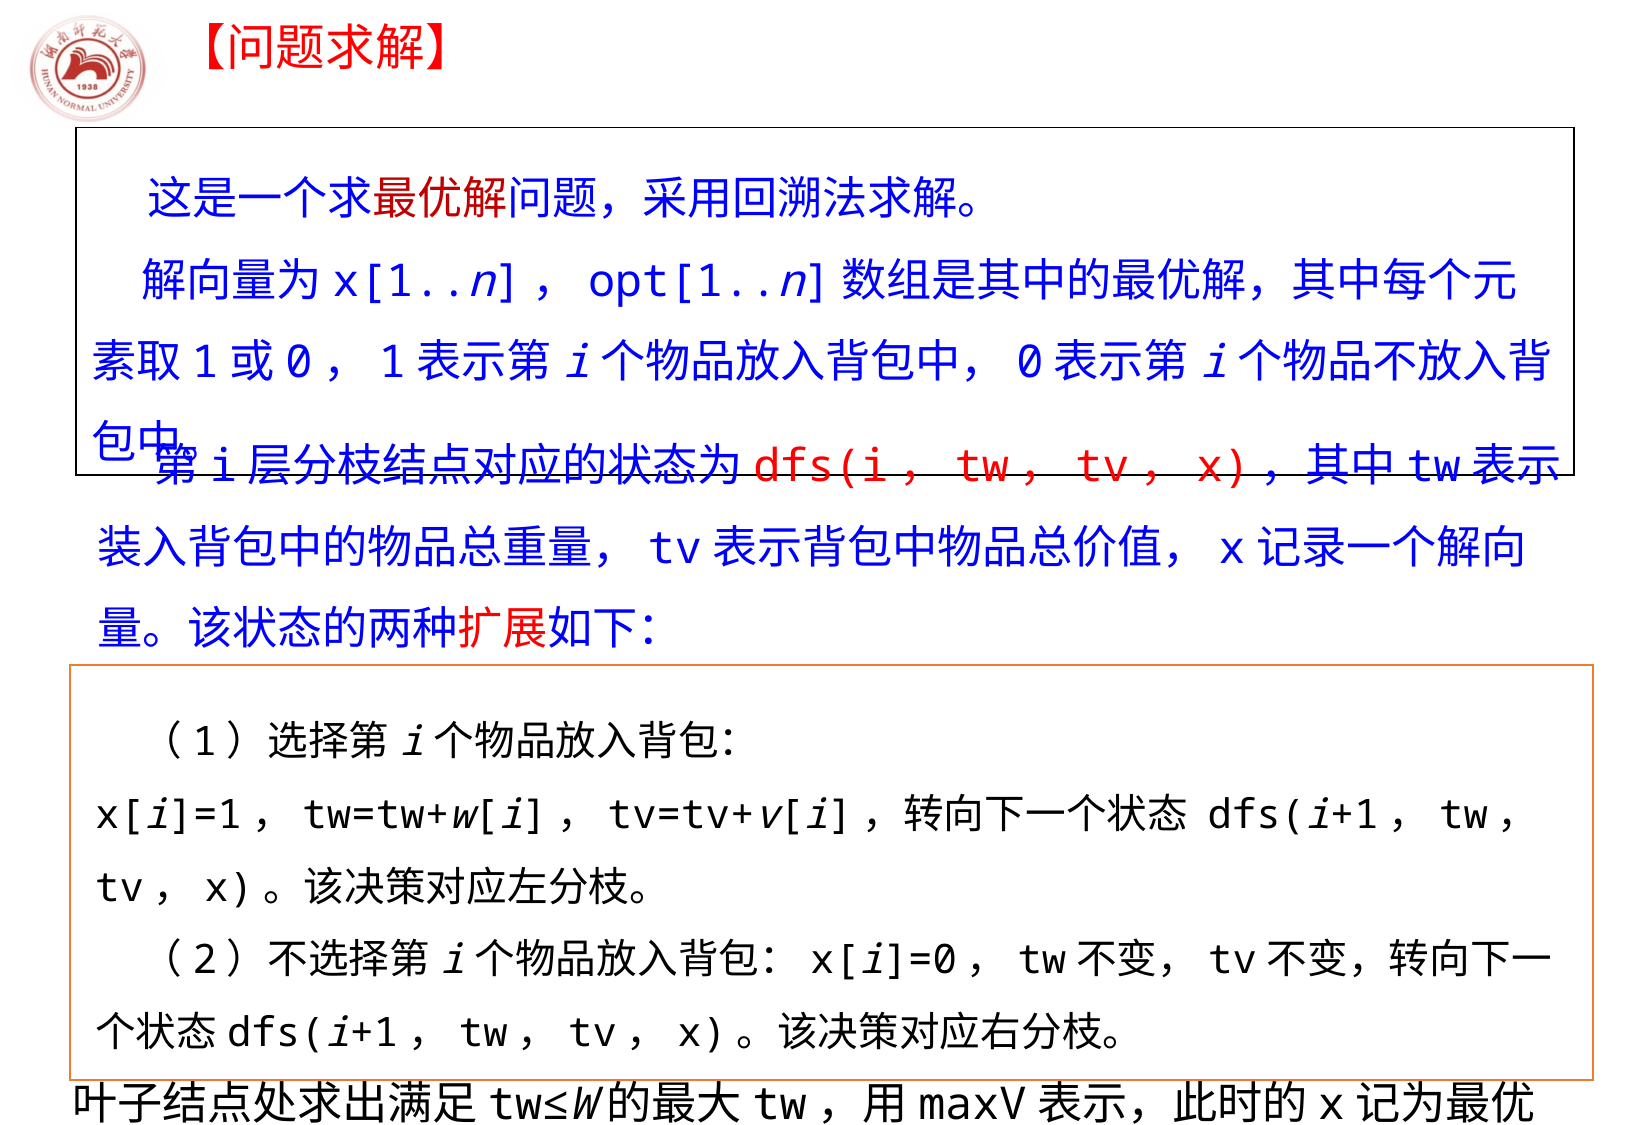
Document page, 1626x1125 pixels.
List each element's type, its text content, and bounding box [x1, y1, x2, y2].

text_box 叶子结点处求出满足tw≤W的最大tw，用maxV表示，此时的x记为最优解opt。 [57, 1048, 1587, 1125]
text_box （1）选择第i个物品放入背包：x[i]=1，tw=tw+w[i]，tv=tv+v[i]，转向下一个状态 dfs(i+1，tw，tv，x)。该决策对应左分枝。 （2）不选择第i个物品放入背包：x[i]=0，tw不变，tv不变，转向下一个状态dfs(i+1，tw，tv，x)。该决策对应右分枝。 [69, 664, 1594, 1081]
picture [41, 38, 137, 102]
text_box 这是一个求最优解问题，采用回溯法求解。 解向量为x[1..n]，opt[1..n]数组是其中的最优解，其中每个元素取1或0，1表示第i个物品放入背包中，0表示第i个物品不放入背包中。 [76, 127, 1575, 475]
text_box 【问题求解】 [161, 7, 490, 83]
text_box 第i层分枝结点对应的状态为dfs(i，tw，tv，x)，其中tw表示装入背包中的物品总重量，tv表示背包中物品总价值，x记录一个解向量。该状态的两种扩展如下： [82, 394, 1581, 661]
